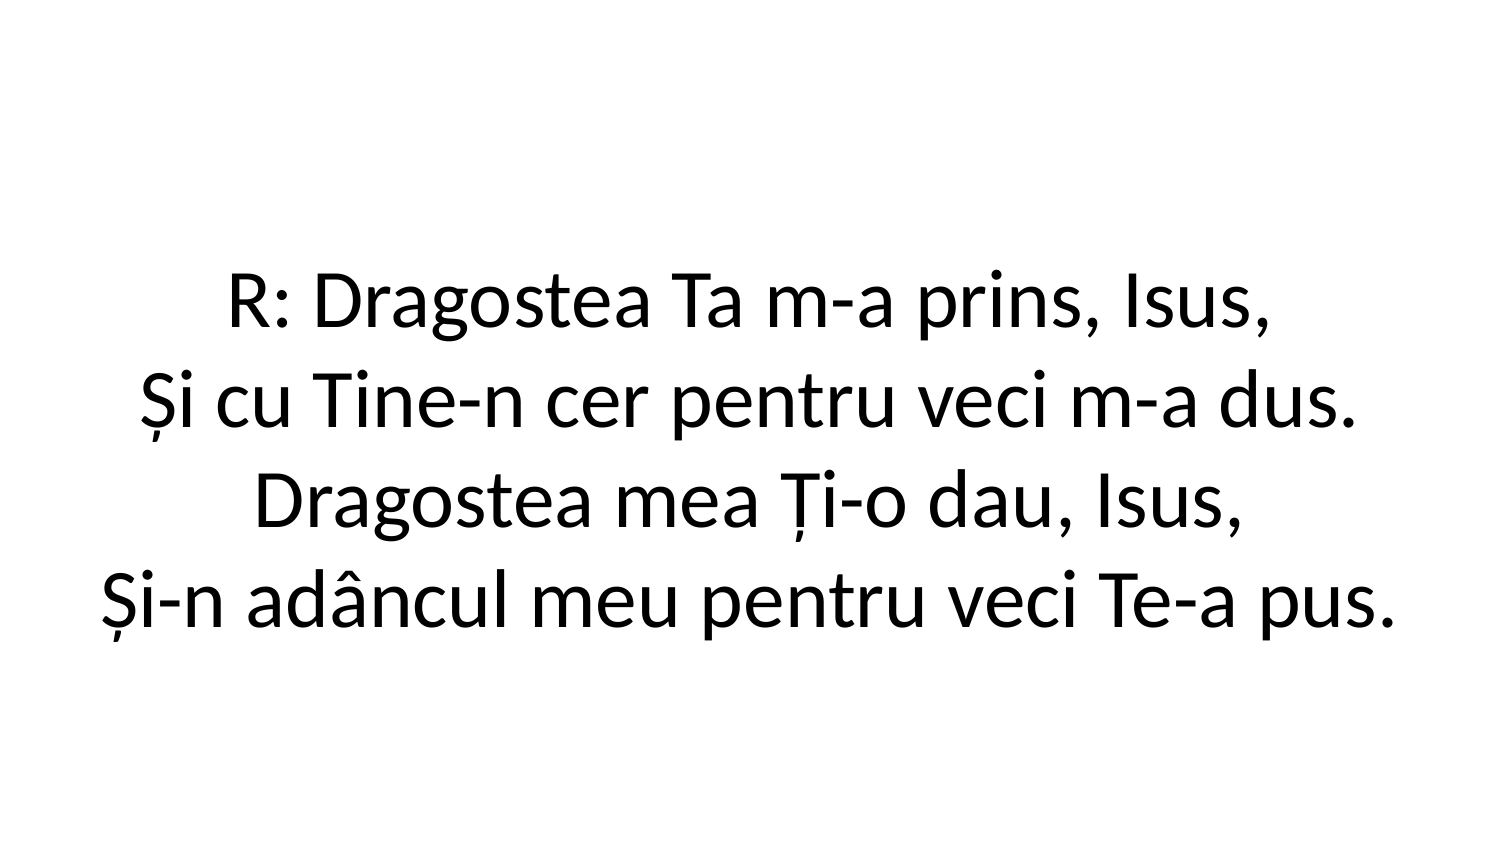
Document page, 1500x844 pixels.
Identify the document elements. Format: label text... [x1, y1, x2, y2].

text_box R: Dragostea Ta m-a prins, Isus, Și cu Tine-n cer pentru veci m-a dus. Dragostea mea Ți-o dau, Isus, Și-n adâncul meu pentru veci Te-a pus. [85, 192, 1415, 652]
